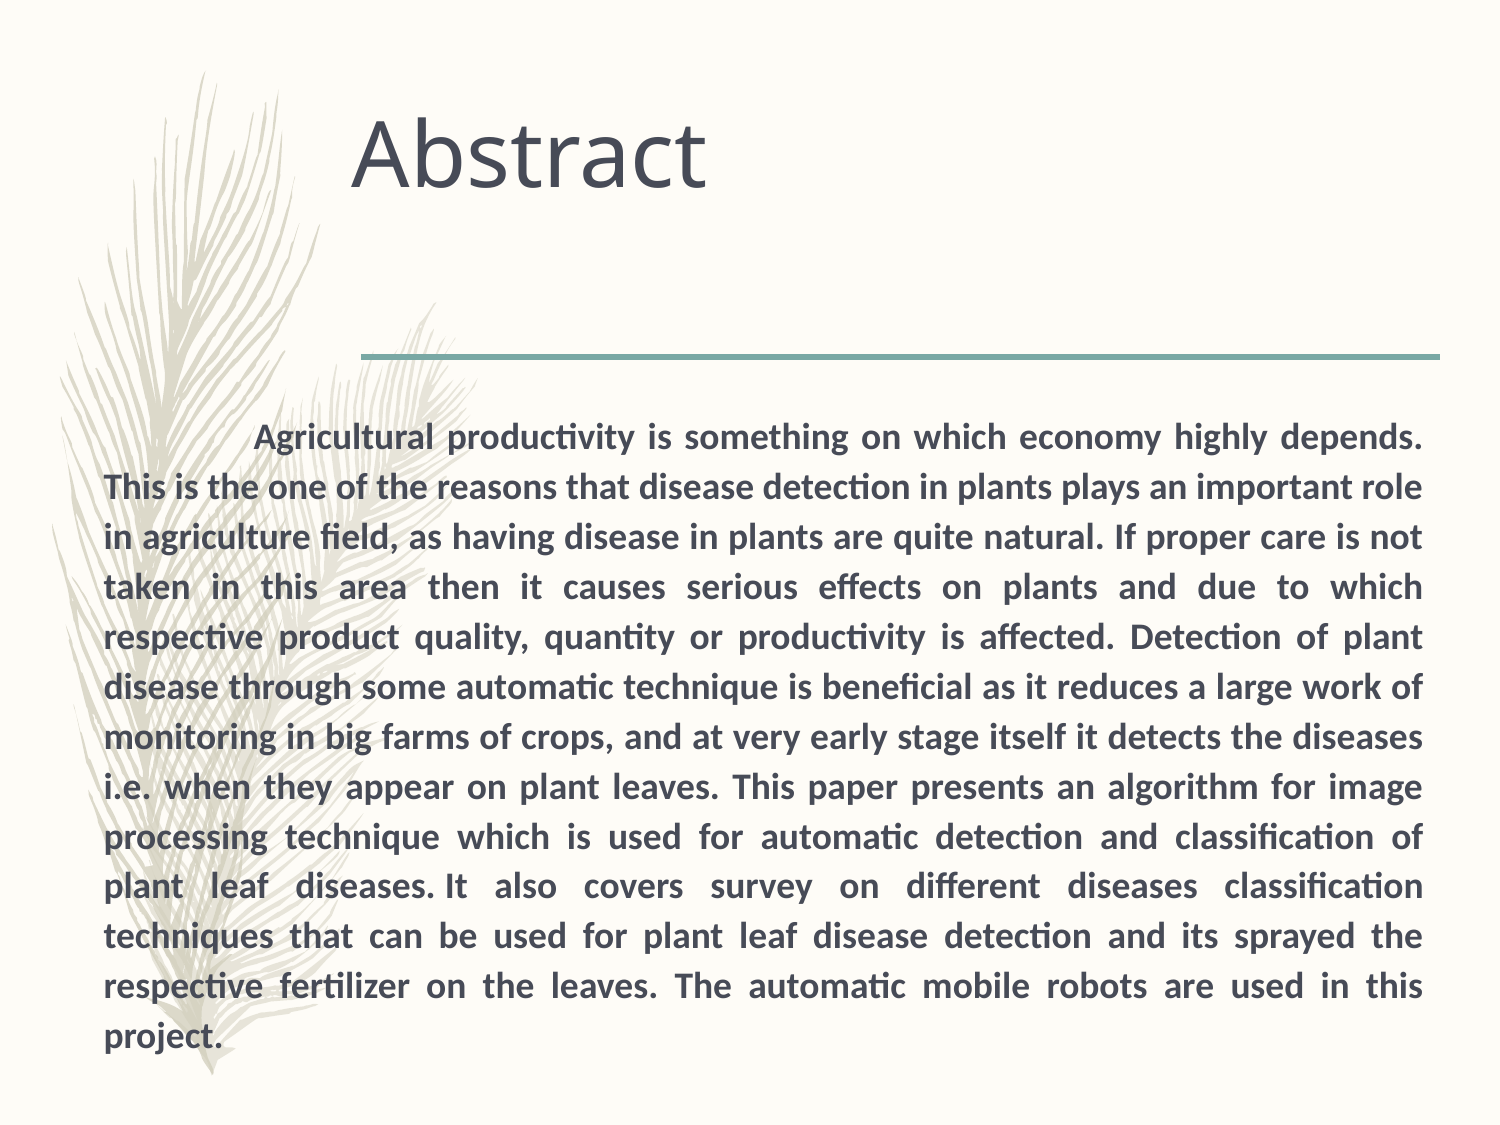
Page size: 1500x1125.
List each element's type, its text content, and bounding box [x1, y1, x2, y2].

title Abstract [336, 93, 1440, 350]
list Agricultural productivity is something on which economy highly depends. This is the one of the reasons that disease detection in plants plays an important role in agriculture field, as having disease in plants are quite natural. If proper care is not taken in this area then it causes serious effects on plants and due to which respective product quality, quantity or productivity is affected. Detection of plant disease through some automatic technique is beneficial as it reduces a large work of monitoring in big farms of crops, and at very early stage itself it detects the diseases i.e. when they appear on plant leaves. This paper presents an algorithm for image processing technique which is used for automatic detection and classification of plant leaf diseases. It also covers survey on different diseases classification techniques that can be used for plant leaf disease detection and its sprayed the respective fertilizer on the leaves. The automatic mobile robots are used in this project. [88, 399, 1440, 1071]
